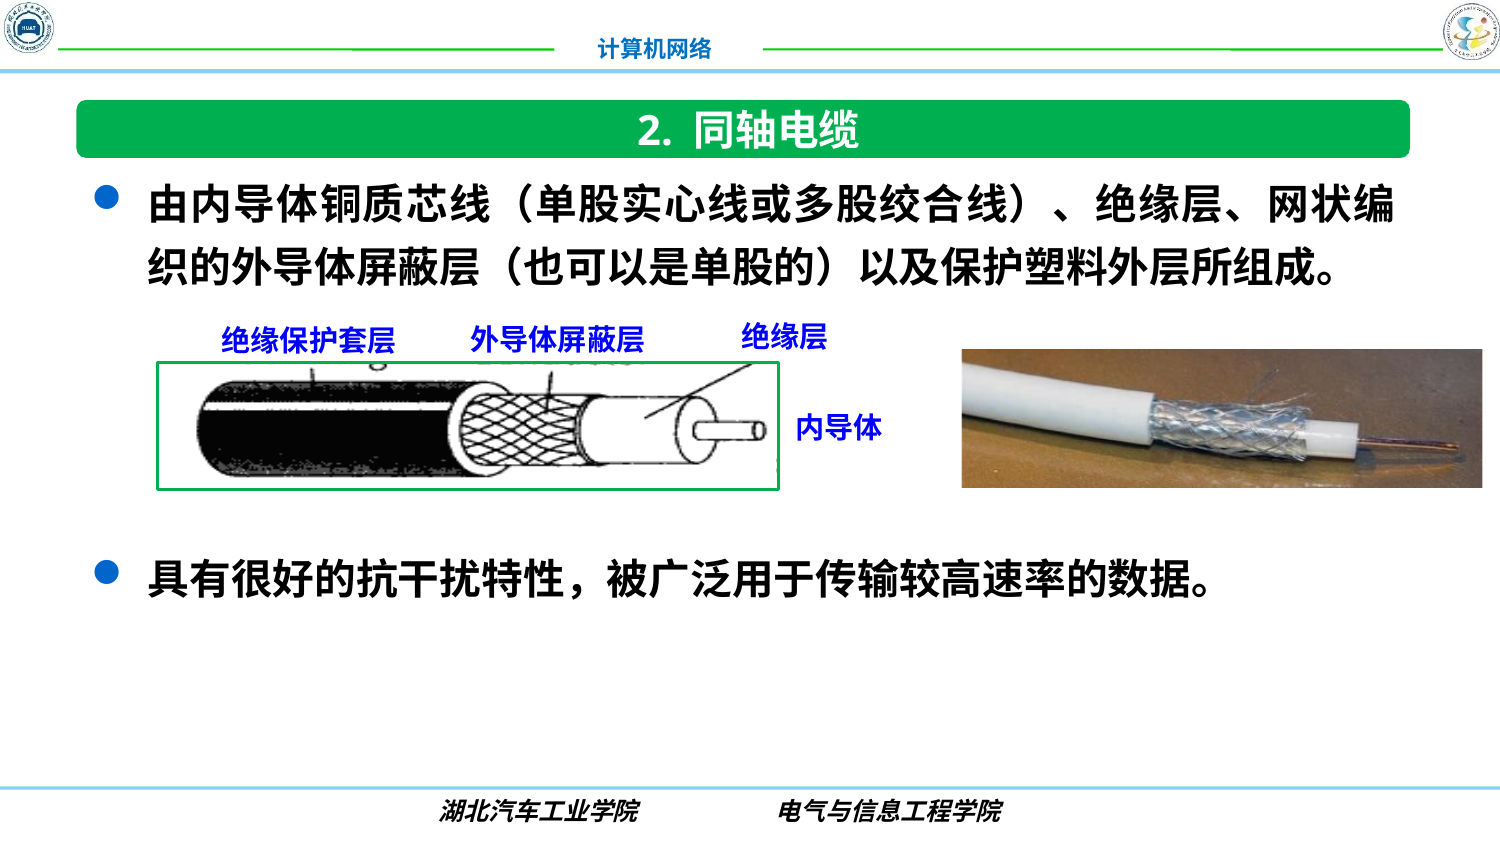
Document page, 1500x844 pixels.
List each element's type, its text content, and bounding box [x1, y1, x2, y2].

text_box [158, 310, 906, 488]
picture [1443, 3, 1500, 60]
picture [961, 348, 1483, 489]
list 2. 同轴电缆 [204, 99, 1293, 158]
picture [0, 0, 58, 57]
list 由内导体铜质芯线（单股实心线或多股绞合线）、绝缘层、网状编织的外导体屏蔽层（也可以是单股的）以及保护塑料外层所组成。 具有很好的抗干扰特性，被广泛用于传输较高速率的数据。 [76, 158, 1410, 712]
